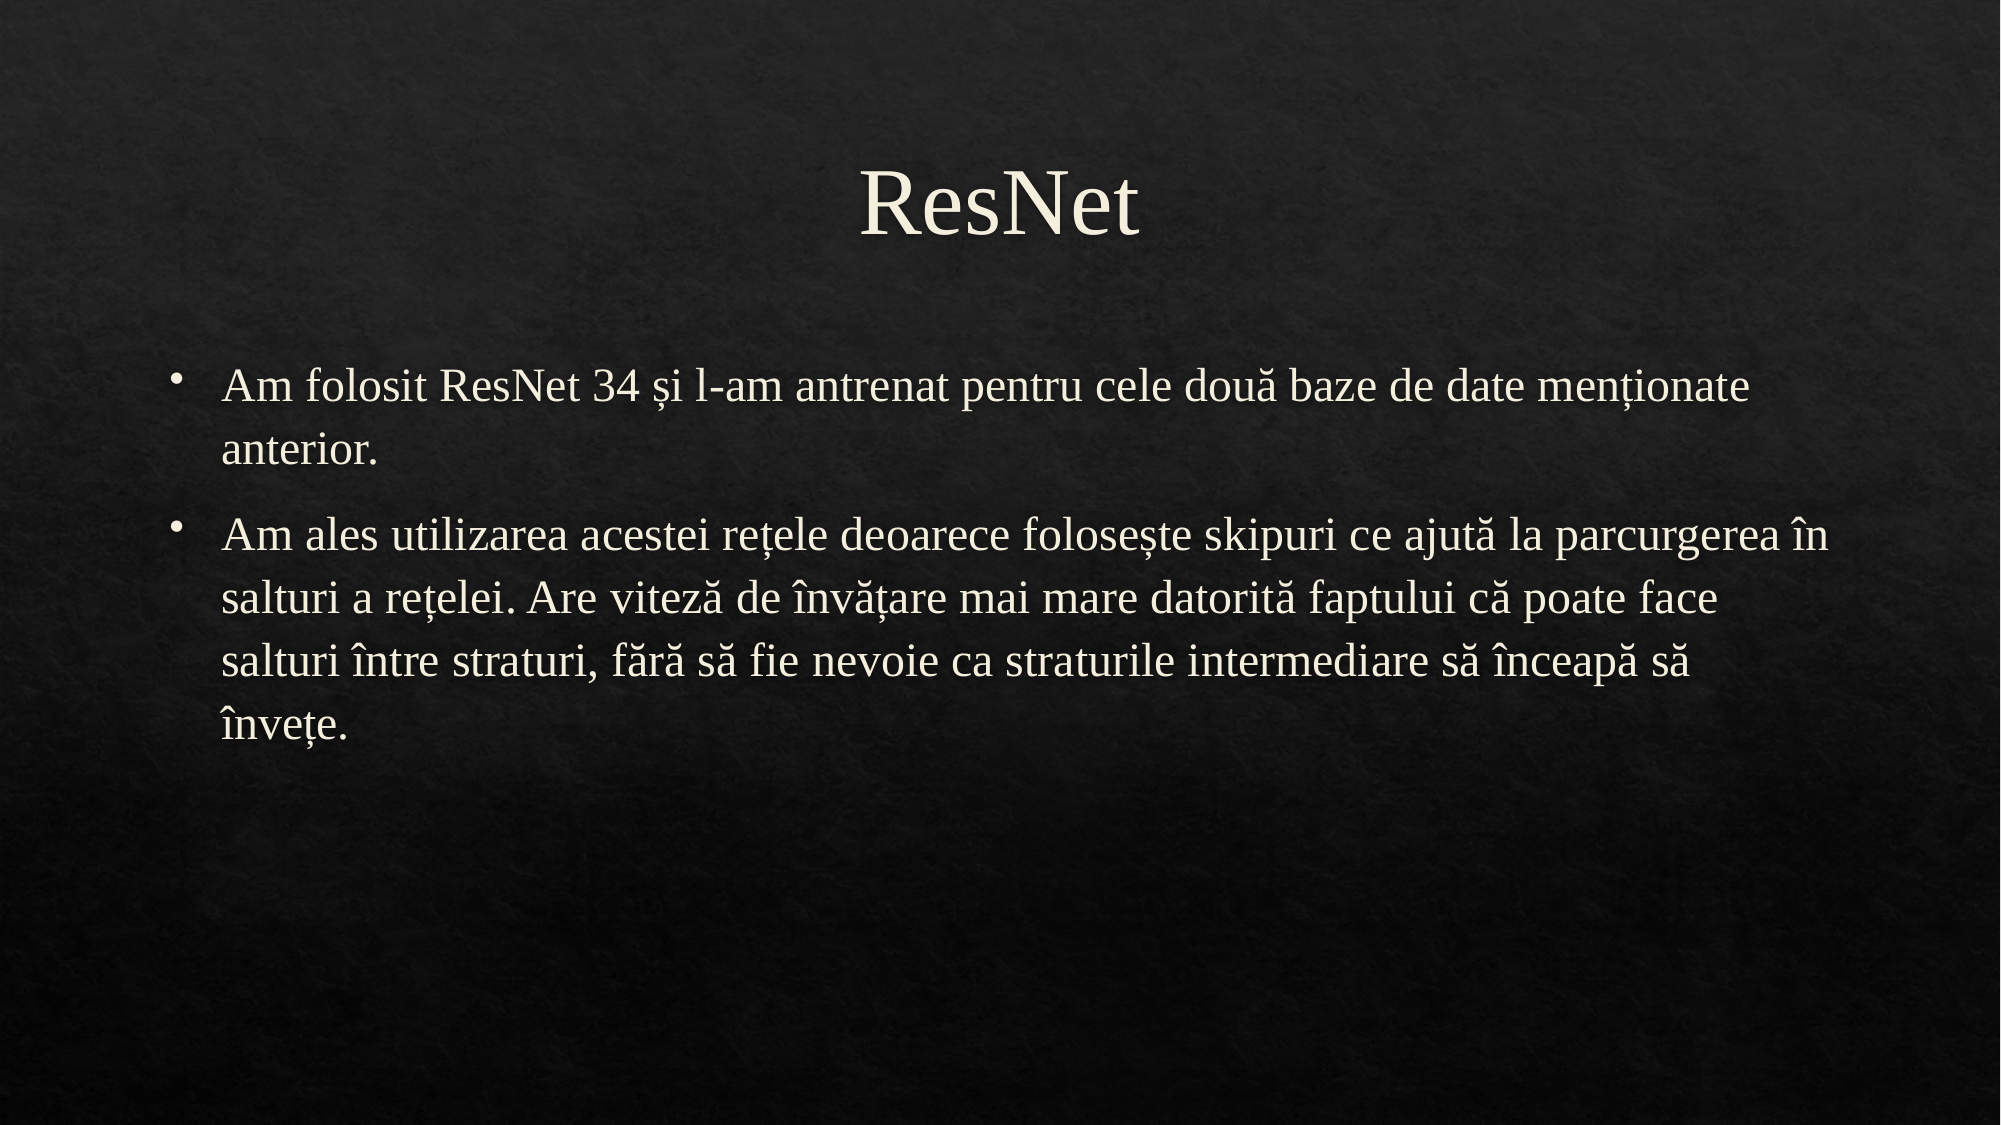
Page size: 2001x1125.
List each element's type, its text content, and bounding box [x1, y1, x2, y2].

list Am folosit ResNet 34 și l-am antrenat pentru cele două baze de date menționate anterior. Am ales utilizarea acestei rețele deoarece folosește skipuri ce ajută la parcurgerea în salturi a rețelei. Are viteză de învățare mai mare datorită faptului că poate face salturi între straturi, fără să fie nevoie ca straturile intermediare să înceapă să învețe. [149, 340, 1849, 950]
title ResNet [149, 99, 1849, 307]
